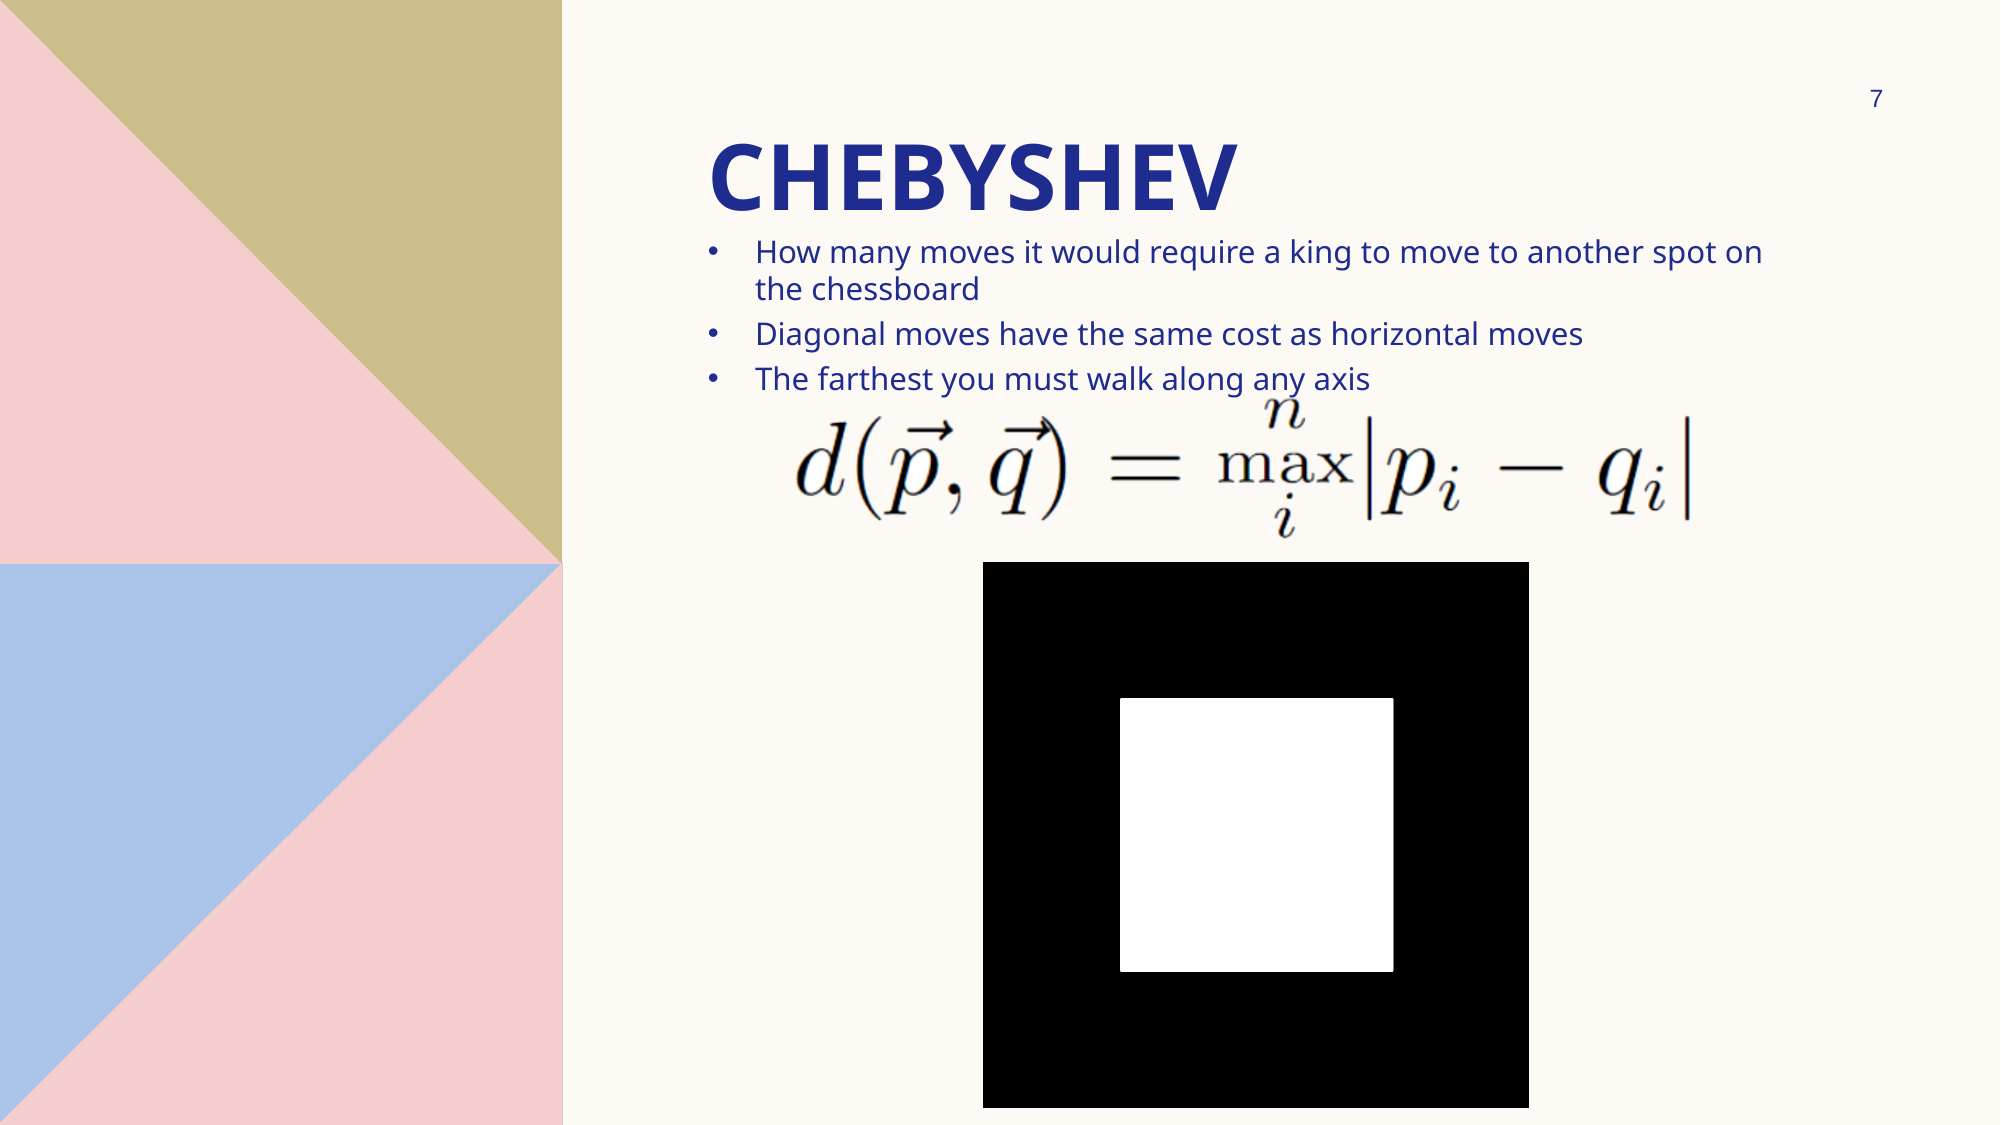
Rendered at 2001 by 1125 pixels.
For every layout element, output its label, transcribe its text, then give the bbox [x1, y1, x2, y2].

list How many moves it would require a king to move to another spot on the chessboard Diagonal moves have the same cost as horizontal moves The farthest you must walk along any axis [693, 224, 1803, 668]
slide_number 7 [1795, 75, 1958, 120]
title Chebyshev [693, 111, 1803, 224]
picture [745, 350, 1701, 1108]
